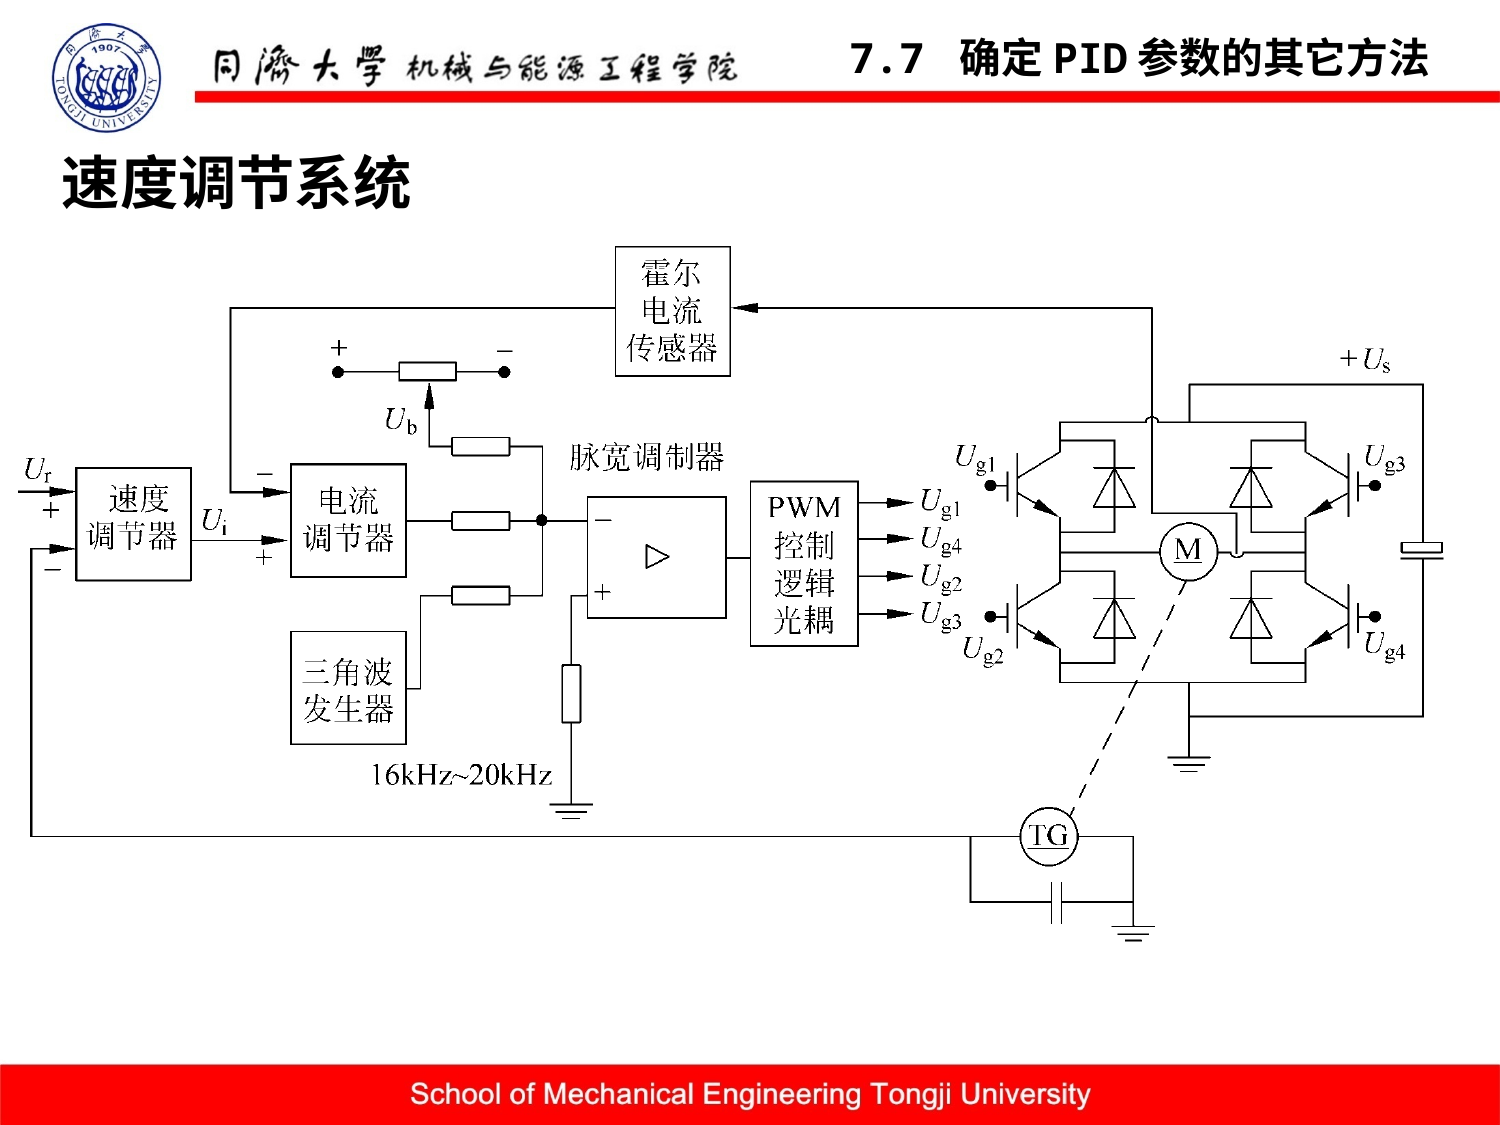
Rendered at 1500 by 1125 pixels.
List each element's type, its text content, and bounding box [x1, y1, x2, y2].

text_box 7.7 确定PID参数的其它方法 [773, 34, 1500, 90]
title 速度调节系统 [46, 118, 1483, 244]
picture [0, 23, 1500, 1125]
